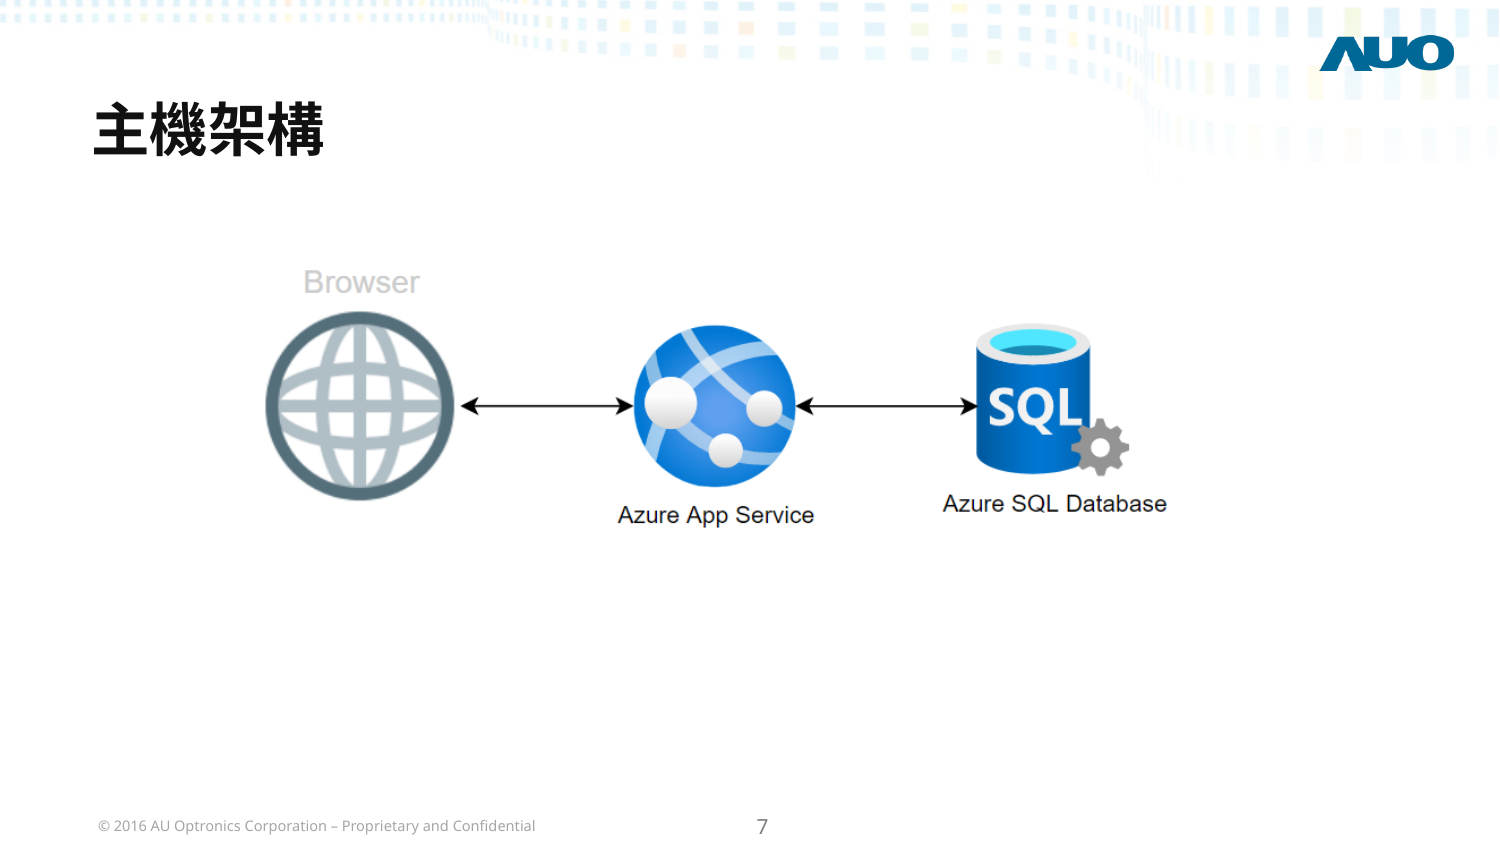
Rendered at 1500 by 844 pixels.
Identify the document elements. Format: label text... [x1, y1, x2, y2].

picture [0, 0, 1500, 844]
title 主機架構 [76, 84, 1341, 226]
